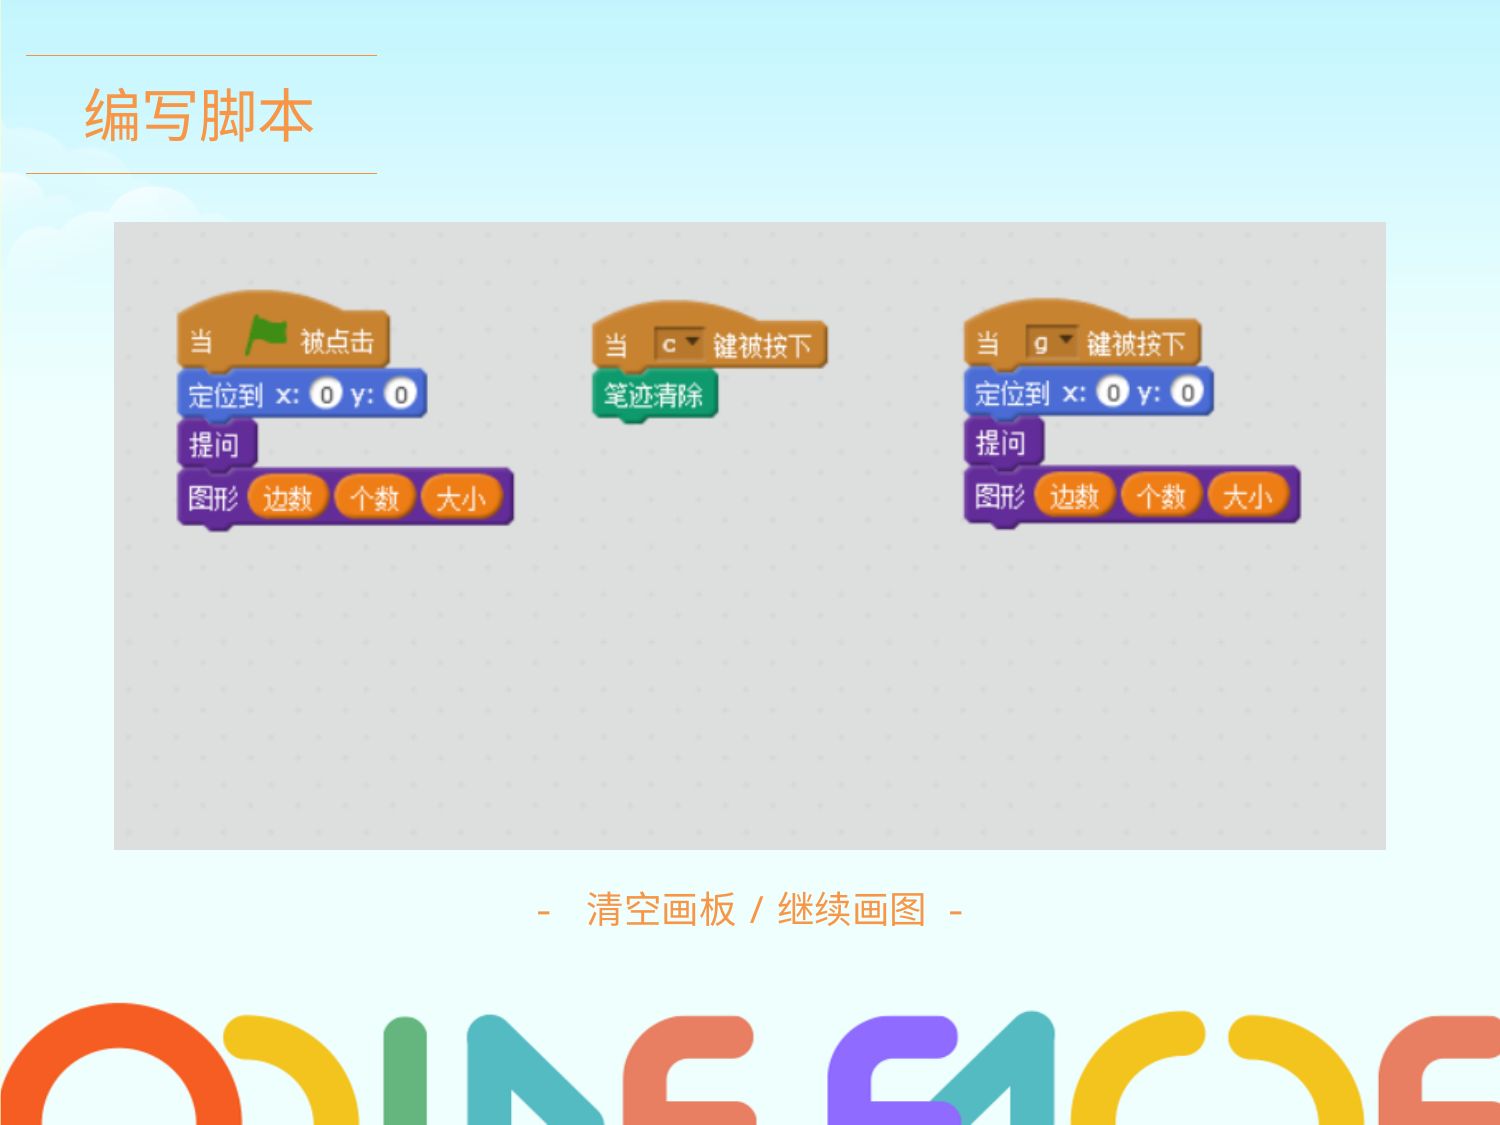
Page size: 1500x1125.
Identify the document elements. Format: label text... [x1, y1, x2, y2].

text_box - 清空画板/继续画图 - [0, 833, 1500, 939]
picture [0, 0, 1500, 850]
picture [0, 939, 1500, 1125]
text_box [0, 55, 401, 174]
